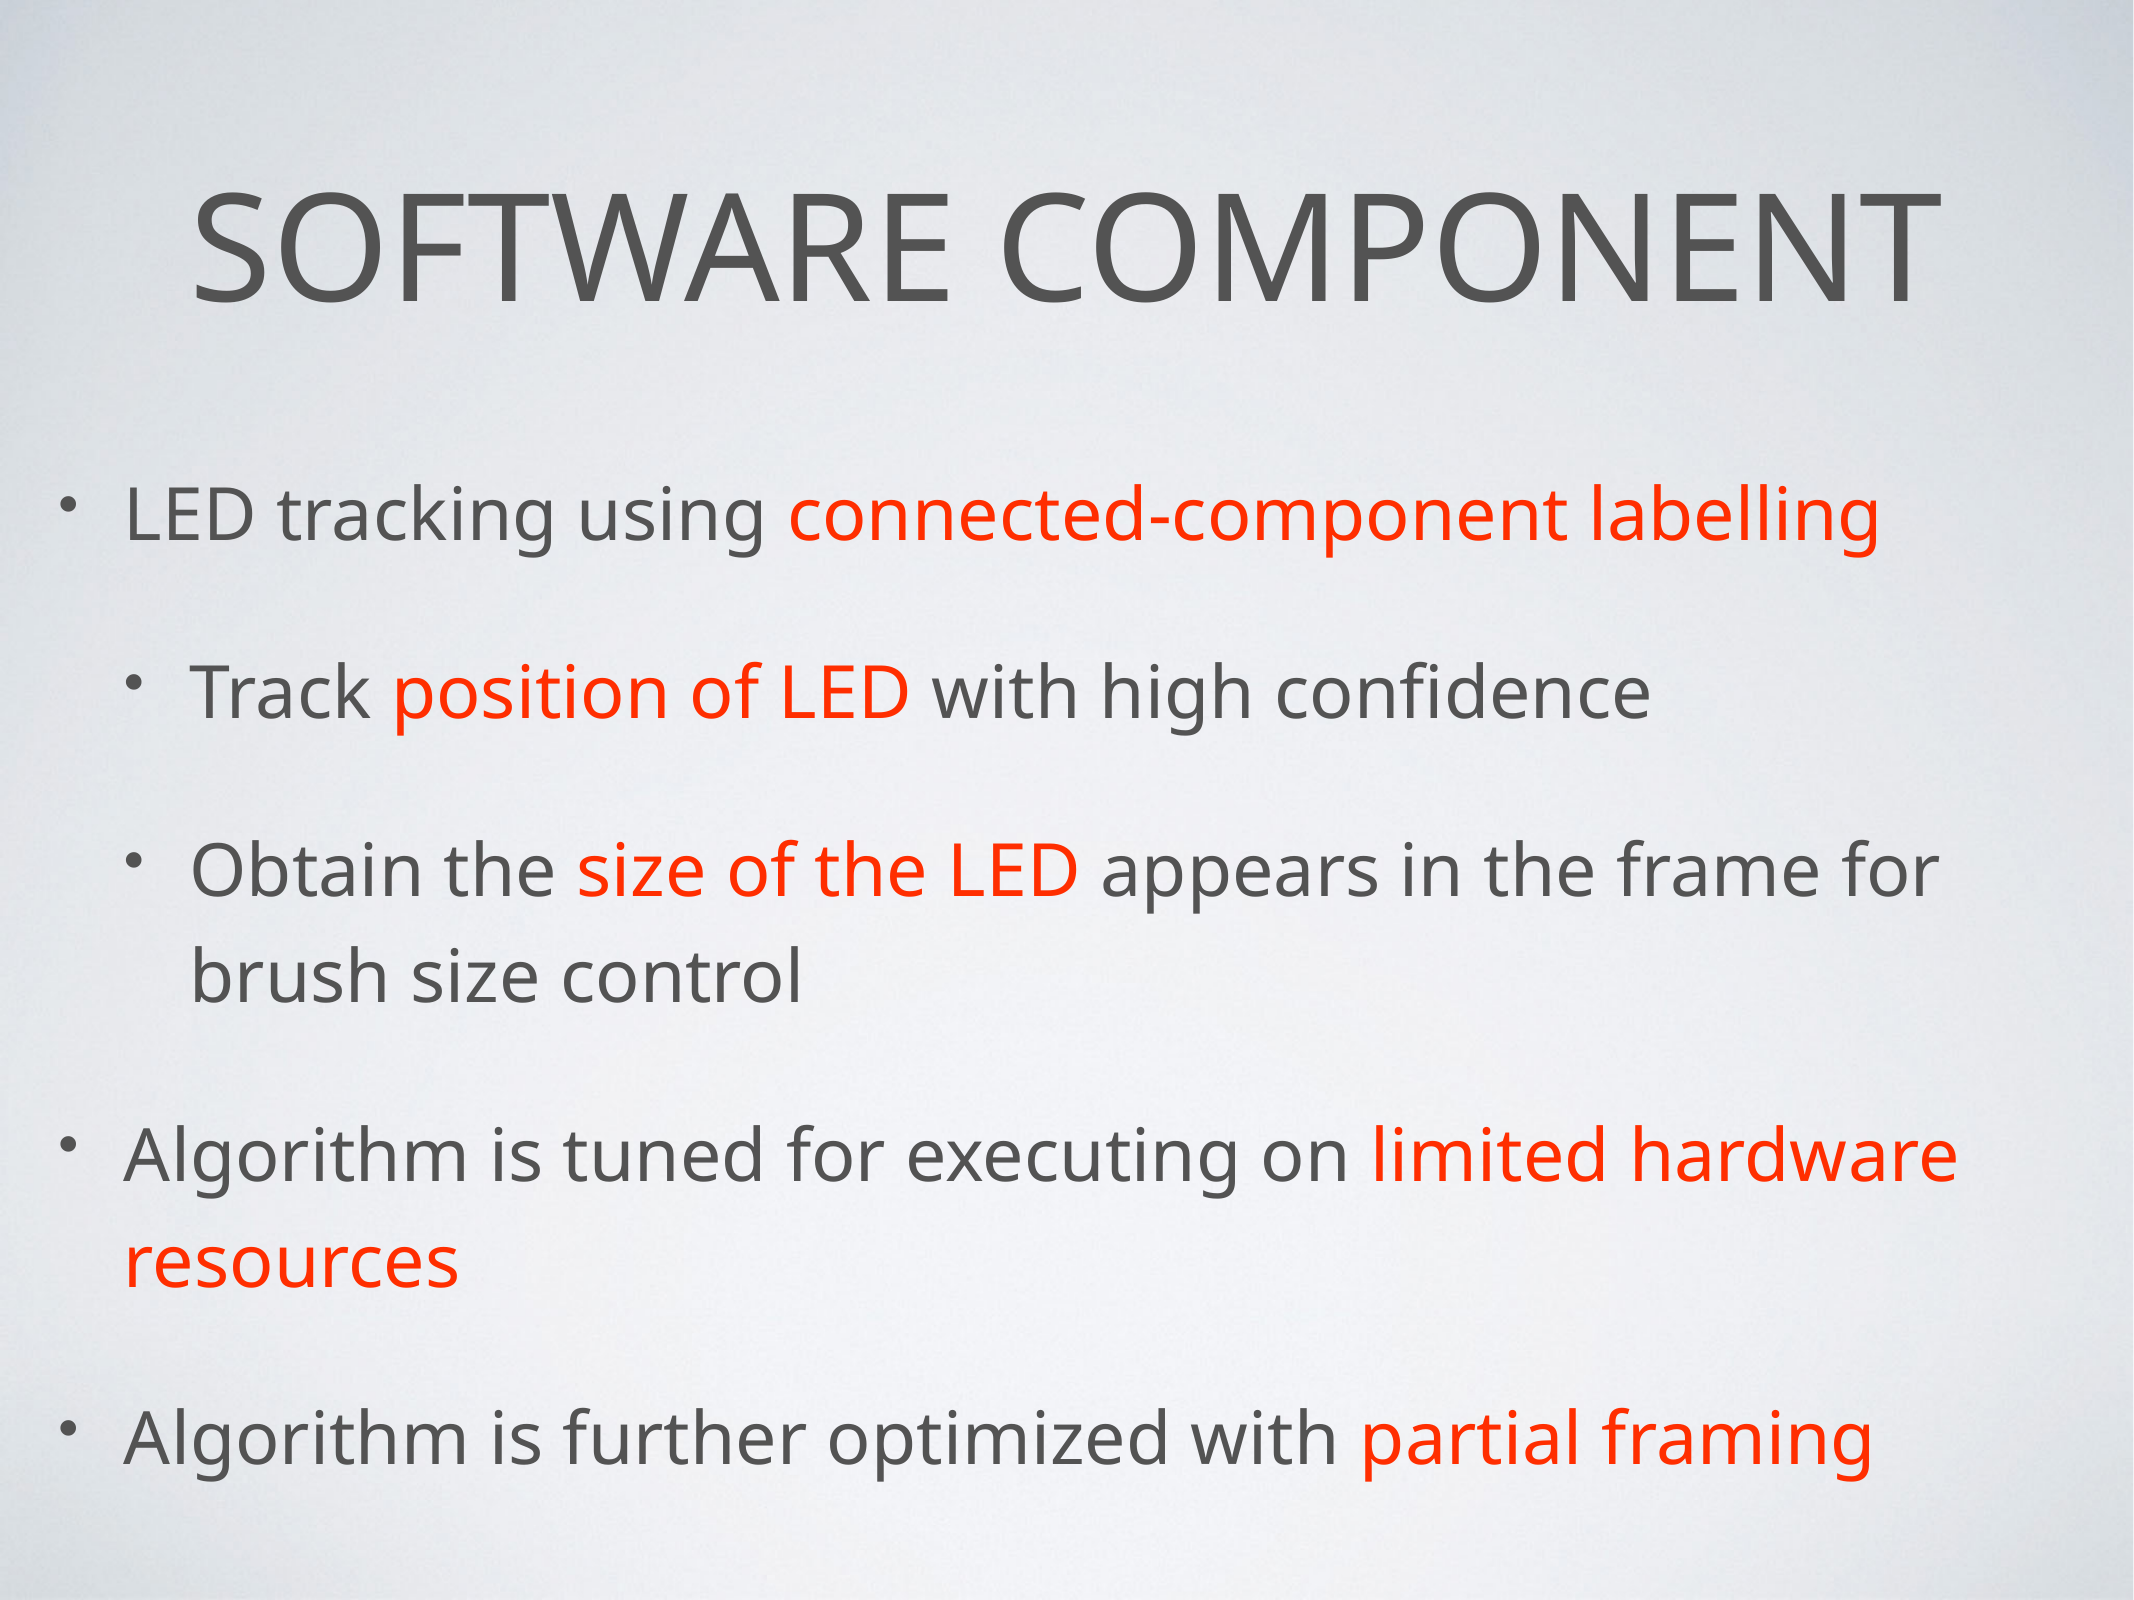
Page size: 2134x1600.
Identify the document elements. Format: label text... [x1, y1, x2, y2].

picture [0, 0, 2134, 1600]
list LED tracking using connected-component labelling Track position of LED with high confidence Obtain the size of the LED appears in the frame for brush size control Algorithm is tuned for executing on limited hardware resources Algorithm is further optimized with partial framing [57, 447, 2076, 1482]
title software component [57, 41, 2076, 443]
